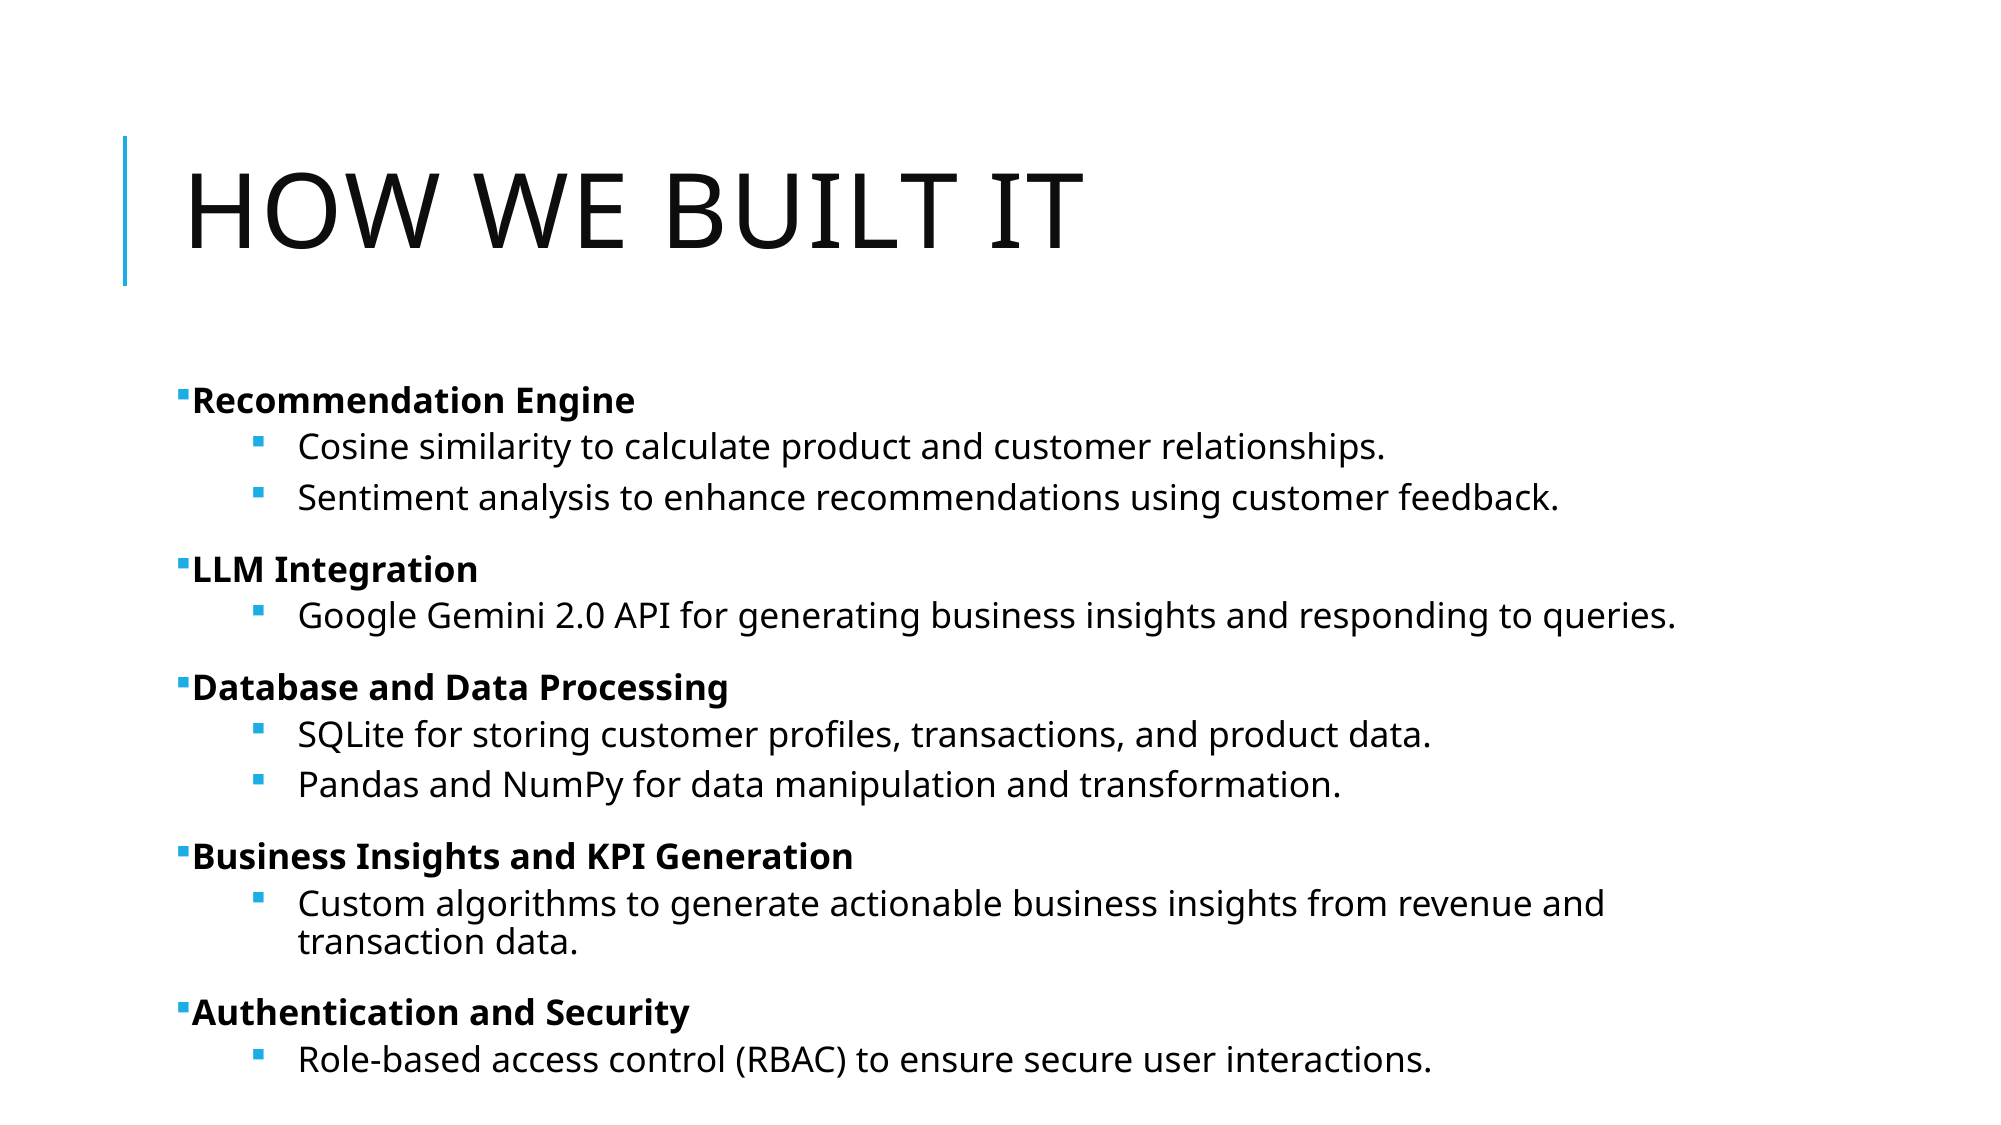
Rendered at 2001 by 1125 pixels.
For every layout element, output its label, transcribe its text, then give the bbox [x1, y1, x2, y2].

title HOW WE BUILT IT [168, 96, 1763, 342]
list Recommendation Engine Cosine similarity to calculate product and customer relationships. Sentiment analysis to enhance recommendations using customer feedback. LLM Integration Google Gemini 2.0 API for generating business insights and responding to queries. Database and Data Processing SQLite for storing customer profiles, transactions, and product data. Pandas and NumPy for data manipulation and transformation. Business Insights and KPI Generation Custom algorithms to generate actionable business insights from revenue and transaction data. Authentication and Security Role-based access control (RBAC) to ensure secure user interactions. [168, 375, 1763, 1035]
